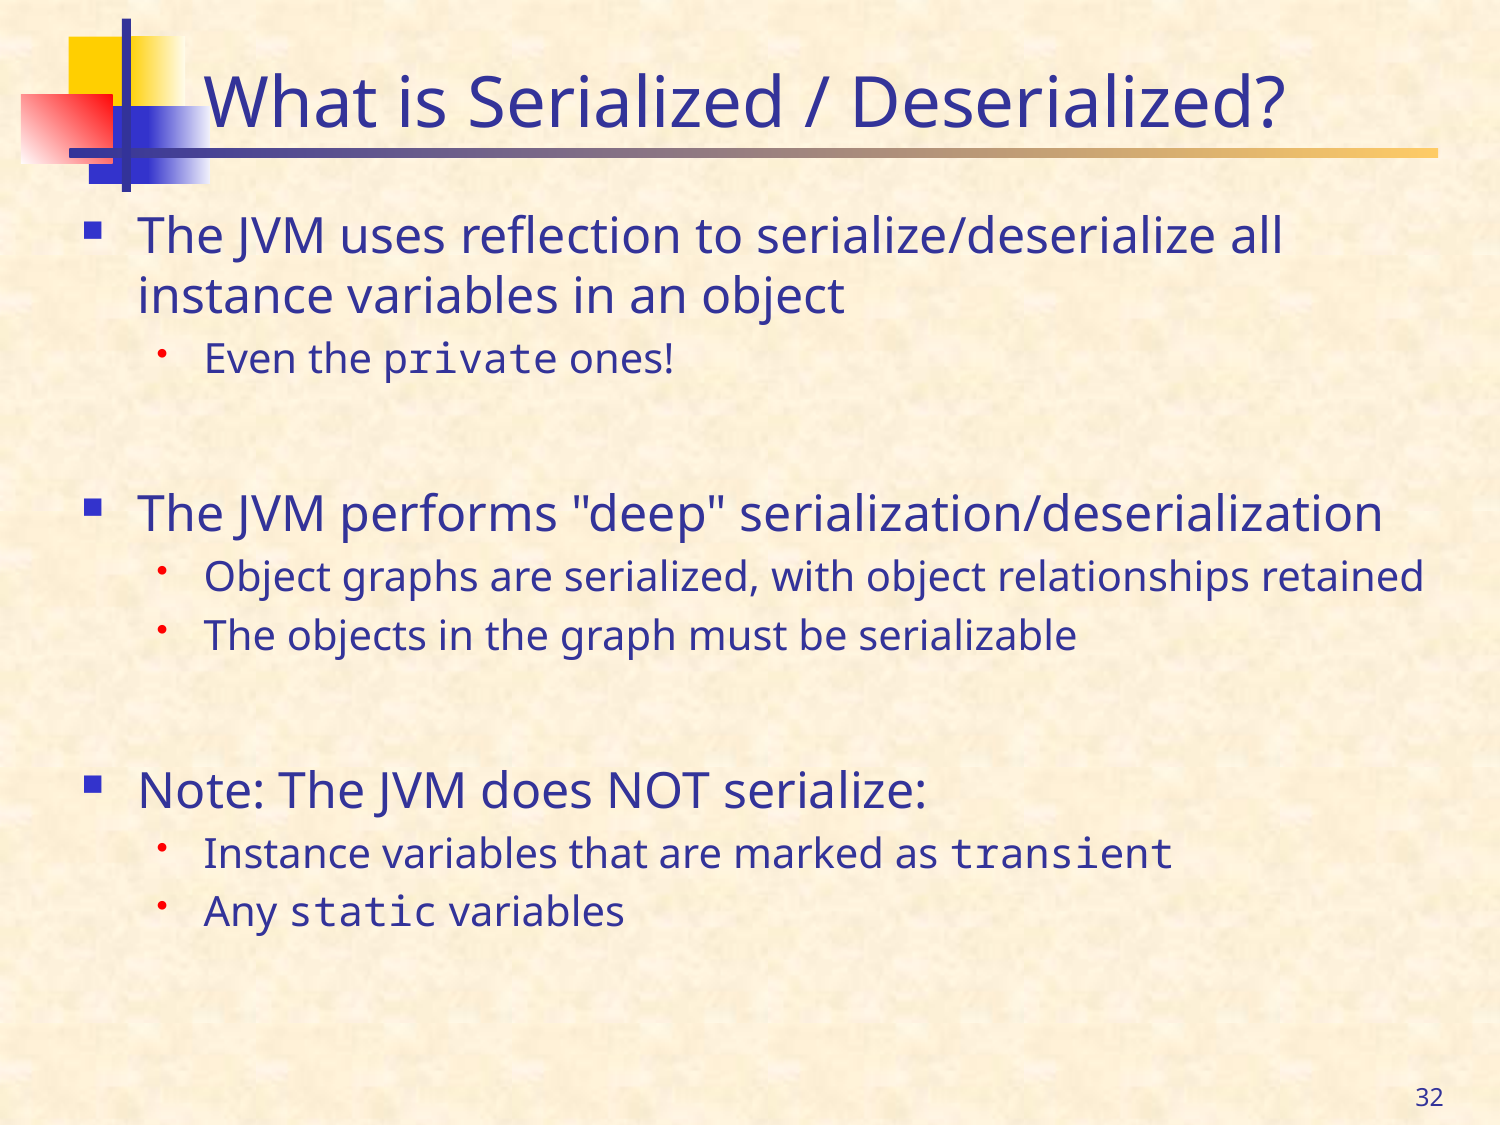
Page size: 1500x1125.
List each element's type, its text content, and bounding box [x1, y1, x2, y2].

title What is Serialized / Deserialized? [188, 34, 1468, 150]
picture [0, 0, 1500, 1125]
footer 32 [983, 1047, 1460, 1123]
list The JVM uses reflection to serialize/deserialize all instance variables in an object Even the private ones! The JVM performs "deep" serialization/deserialization Object graphs are serialized, with object relationships retained The objects in the graph must be serializable Note: The JVM does NOT serialize: Instance variables that are marked as transient Any static variables [66, 196, 1460, 1007]
